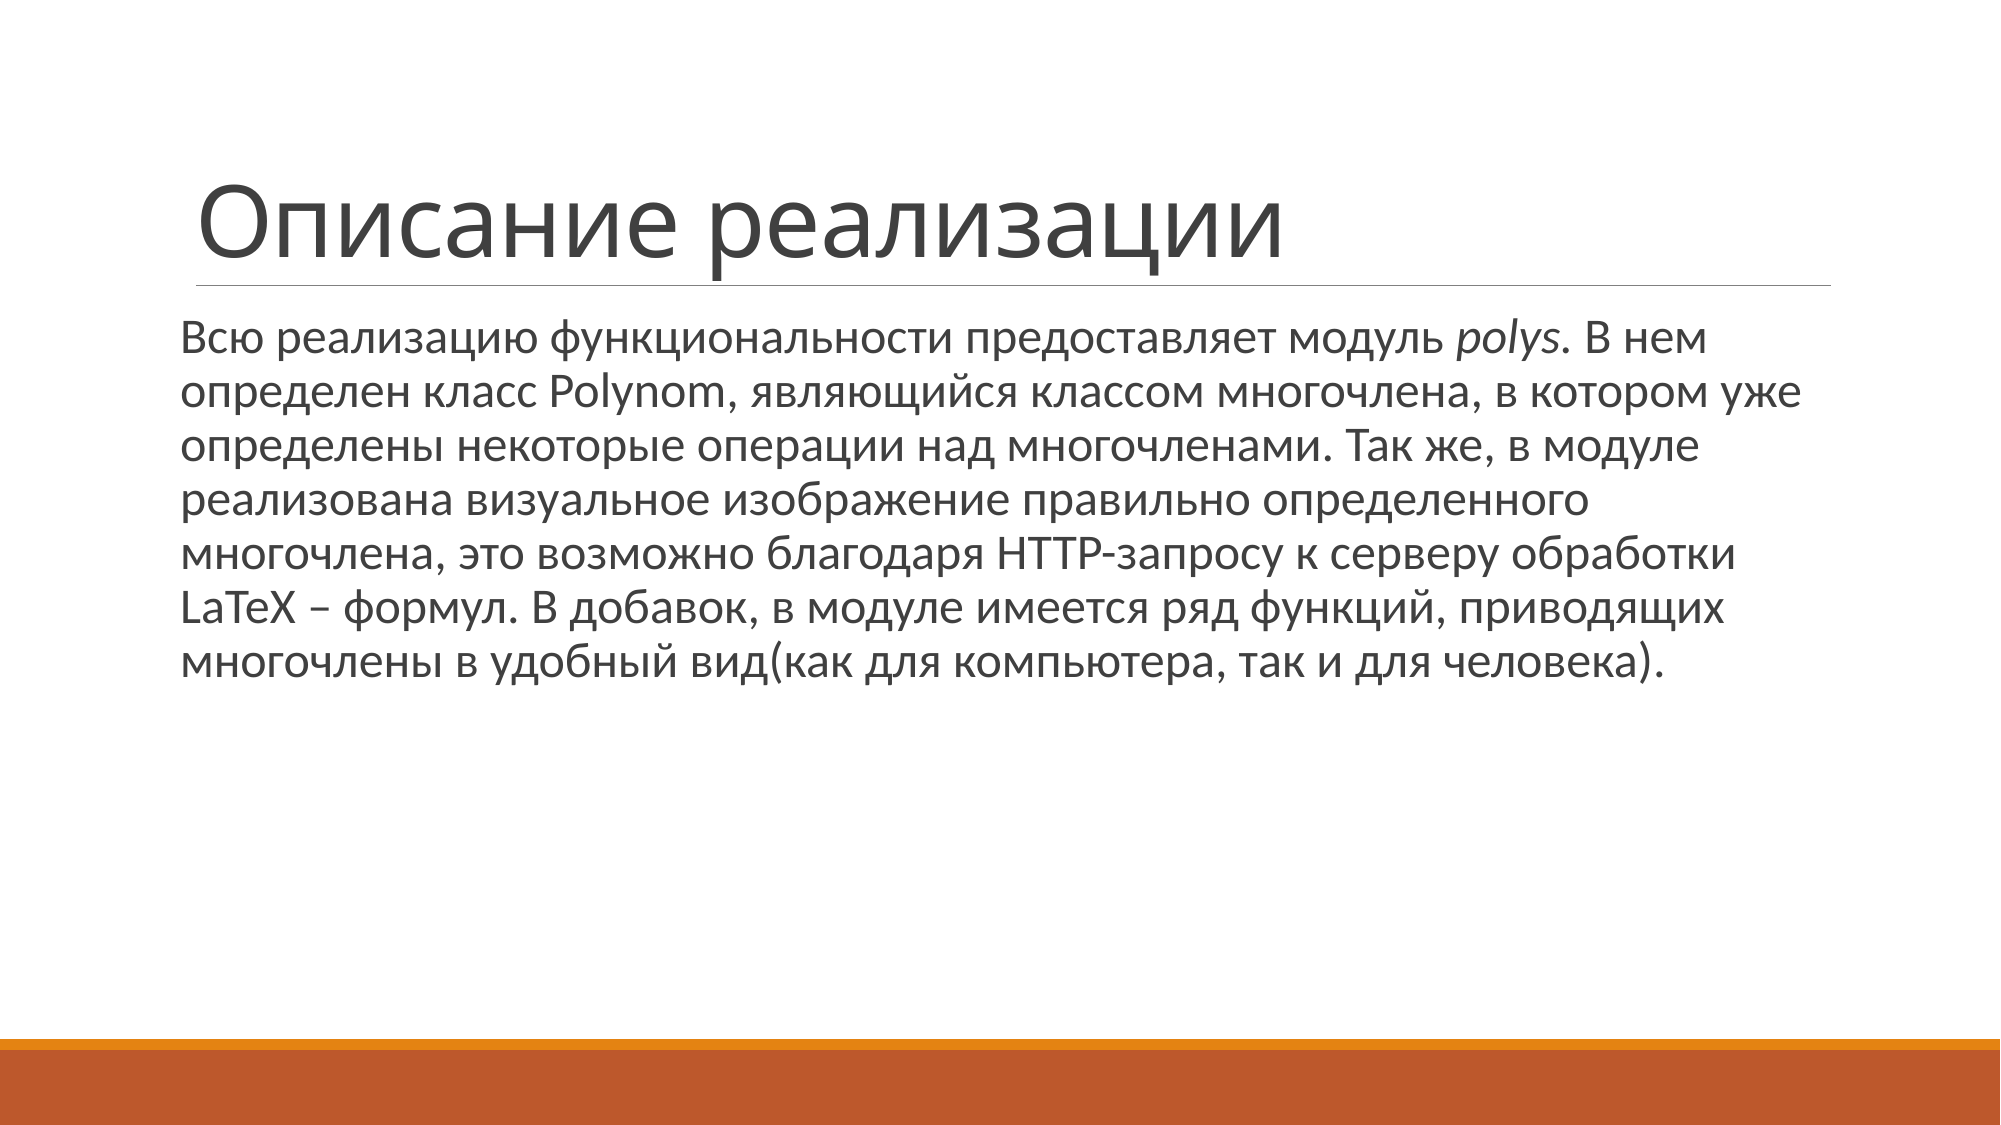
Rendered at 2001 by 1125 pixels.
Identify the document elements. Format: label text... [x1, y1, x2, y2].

list Всю реализацию функциональности предоставляет модуль polys. В нем определен класс Polynom, являющийся классом многочлена, в котором уже определены некоторые операции над многочленами. Так же, в модуле реализована визуальное изображение правильно определенного многочлена, это возможно благодаря HTTP-запросу к серверу обработки LaTeX – формул. В добавок, в модуле имеется ряд функций, приводящих многочлены в удобный вид(как для компьютера, так и для человека). [180, 302, 1830, 963]
title Описание реализации [180, 47, 1830, 285]
